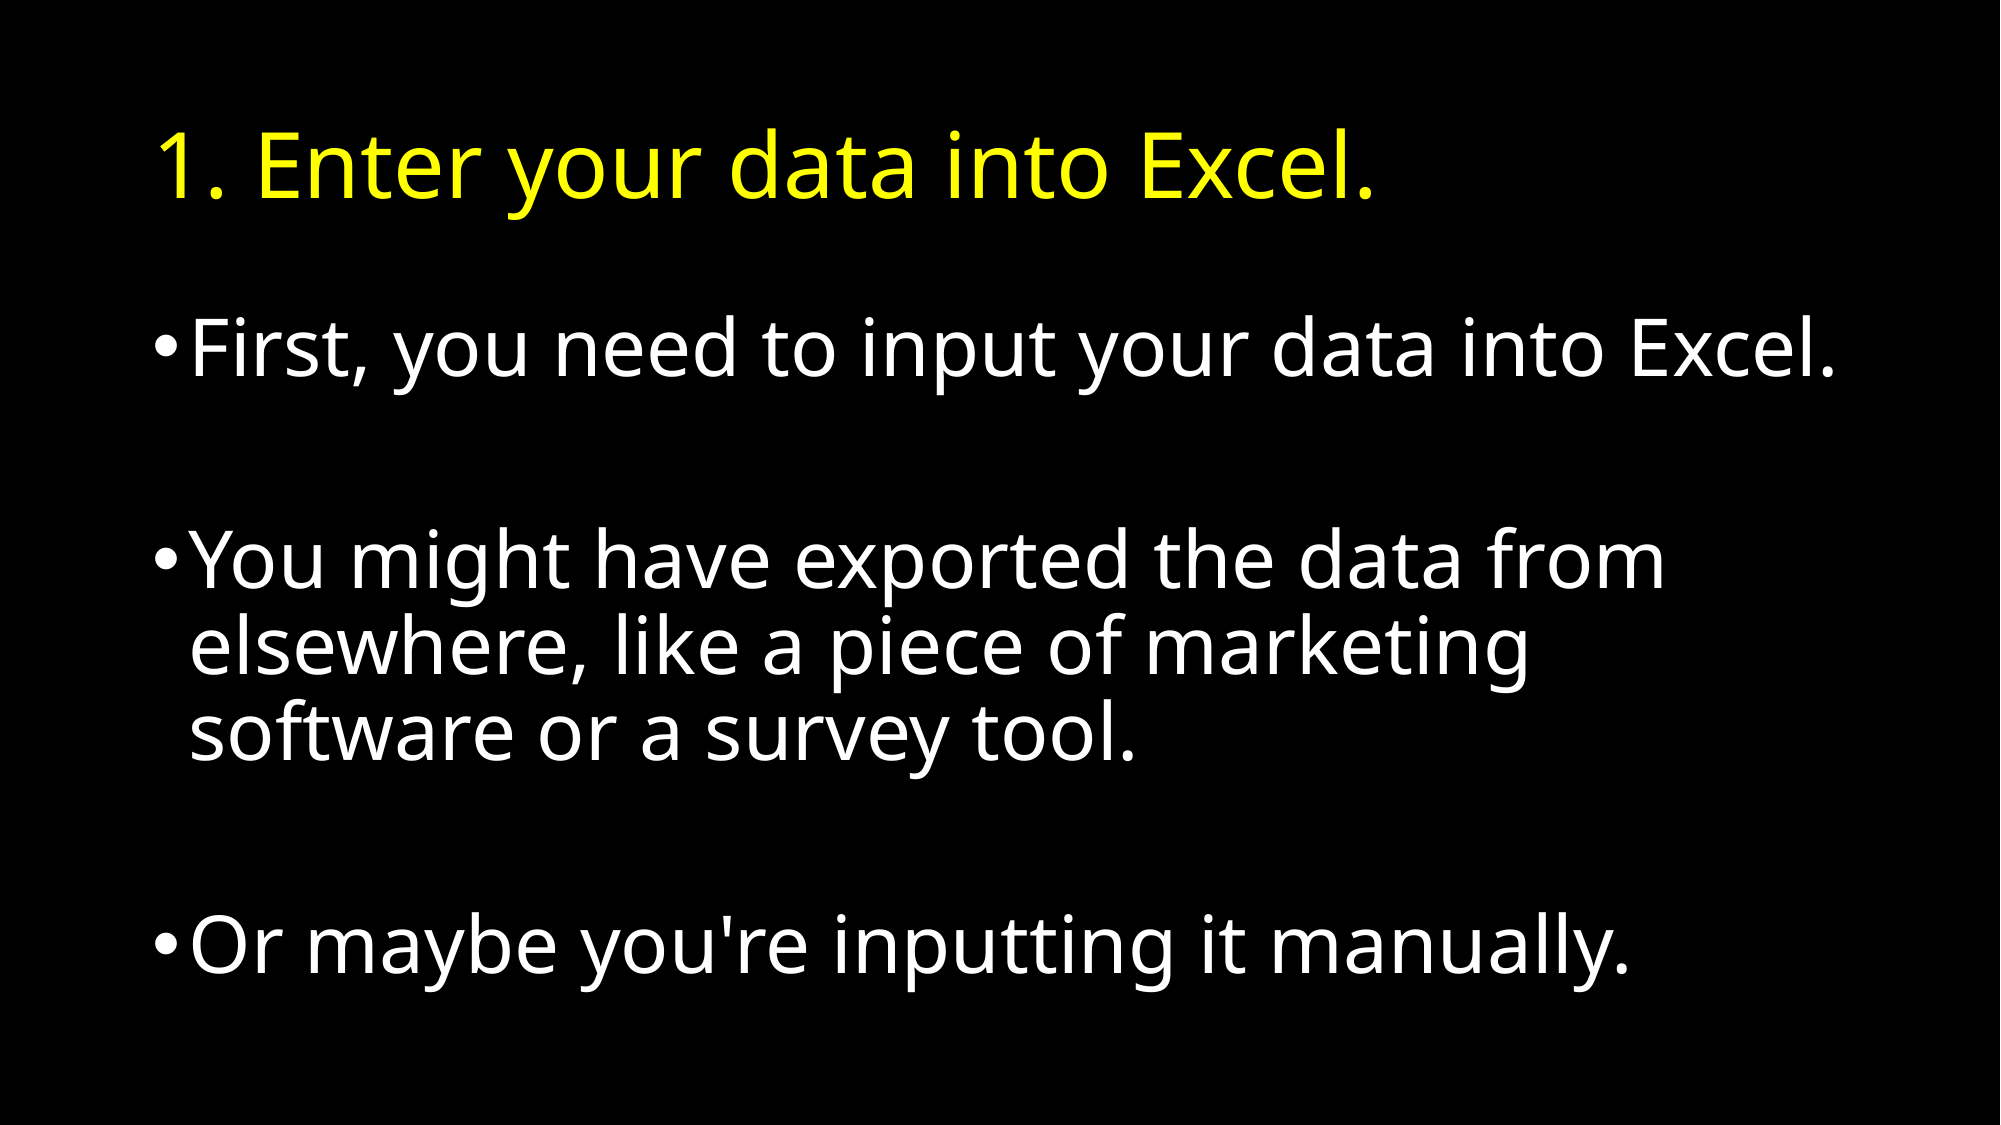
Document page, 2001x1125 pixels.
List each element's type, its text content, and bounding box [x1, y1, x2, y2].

title 1. Enter your data into Excel. [137, 59, 1863, 278]
list First, you need to input your data into Excel. You might have exported the data from elsewhere, like a piece of marketing software or a survey tool. Or maybe you're inputting it manually. [137, 299, 1863, 1014]
